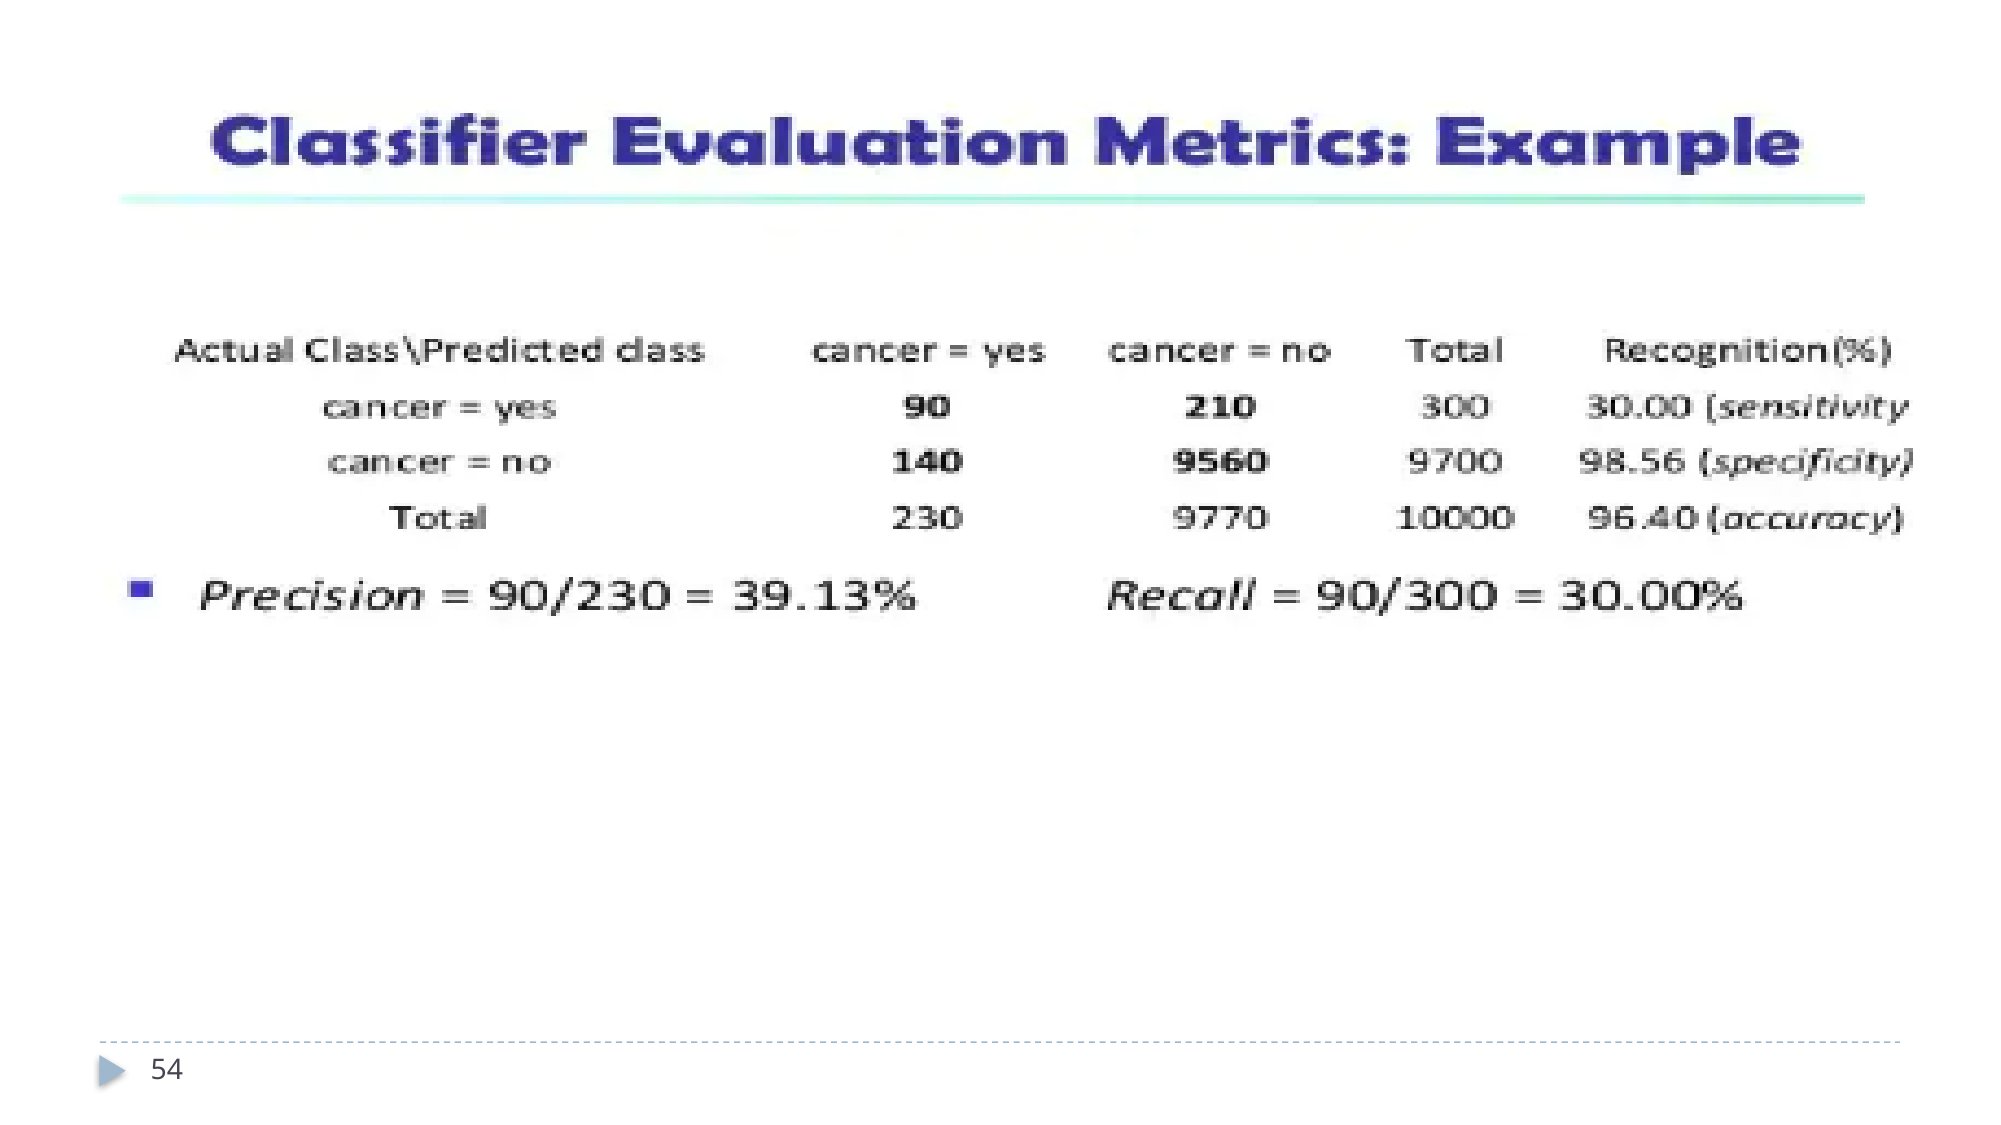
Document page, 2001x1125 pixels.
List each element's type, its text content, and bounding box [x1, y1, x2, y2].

slide_number 54 [133, 1046, 568, 1103]
picture [66, 27, 1953, 1032]
